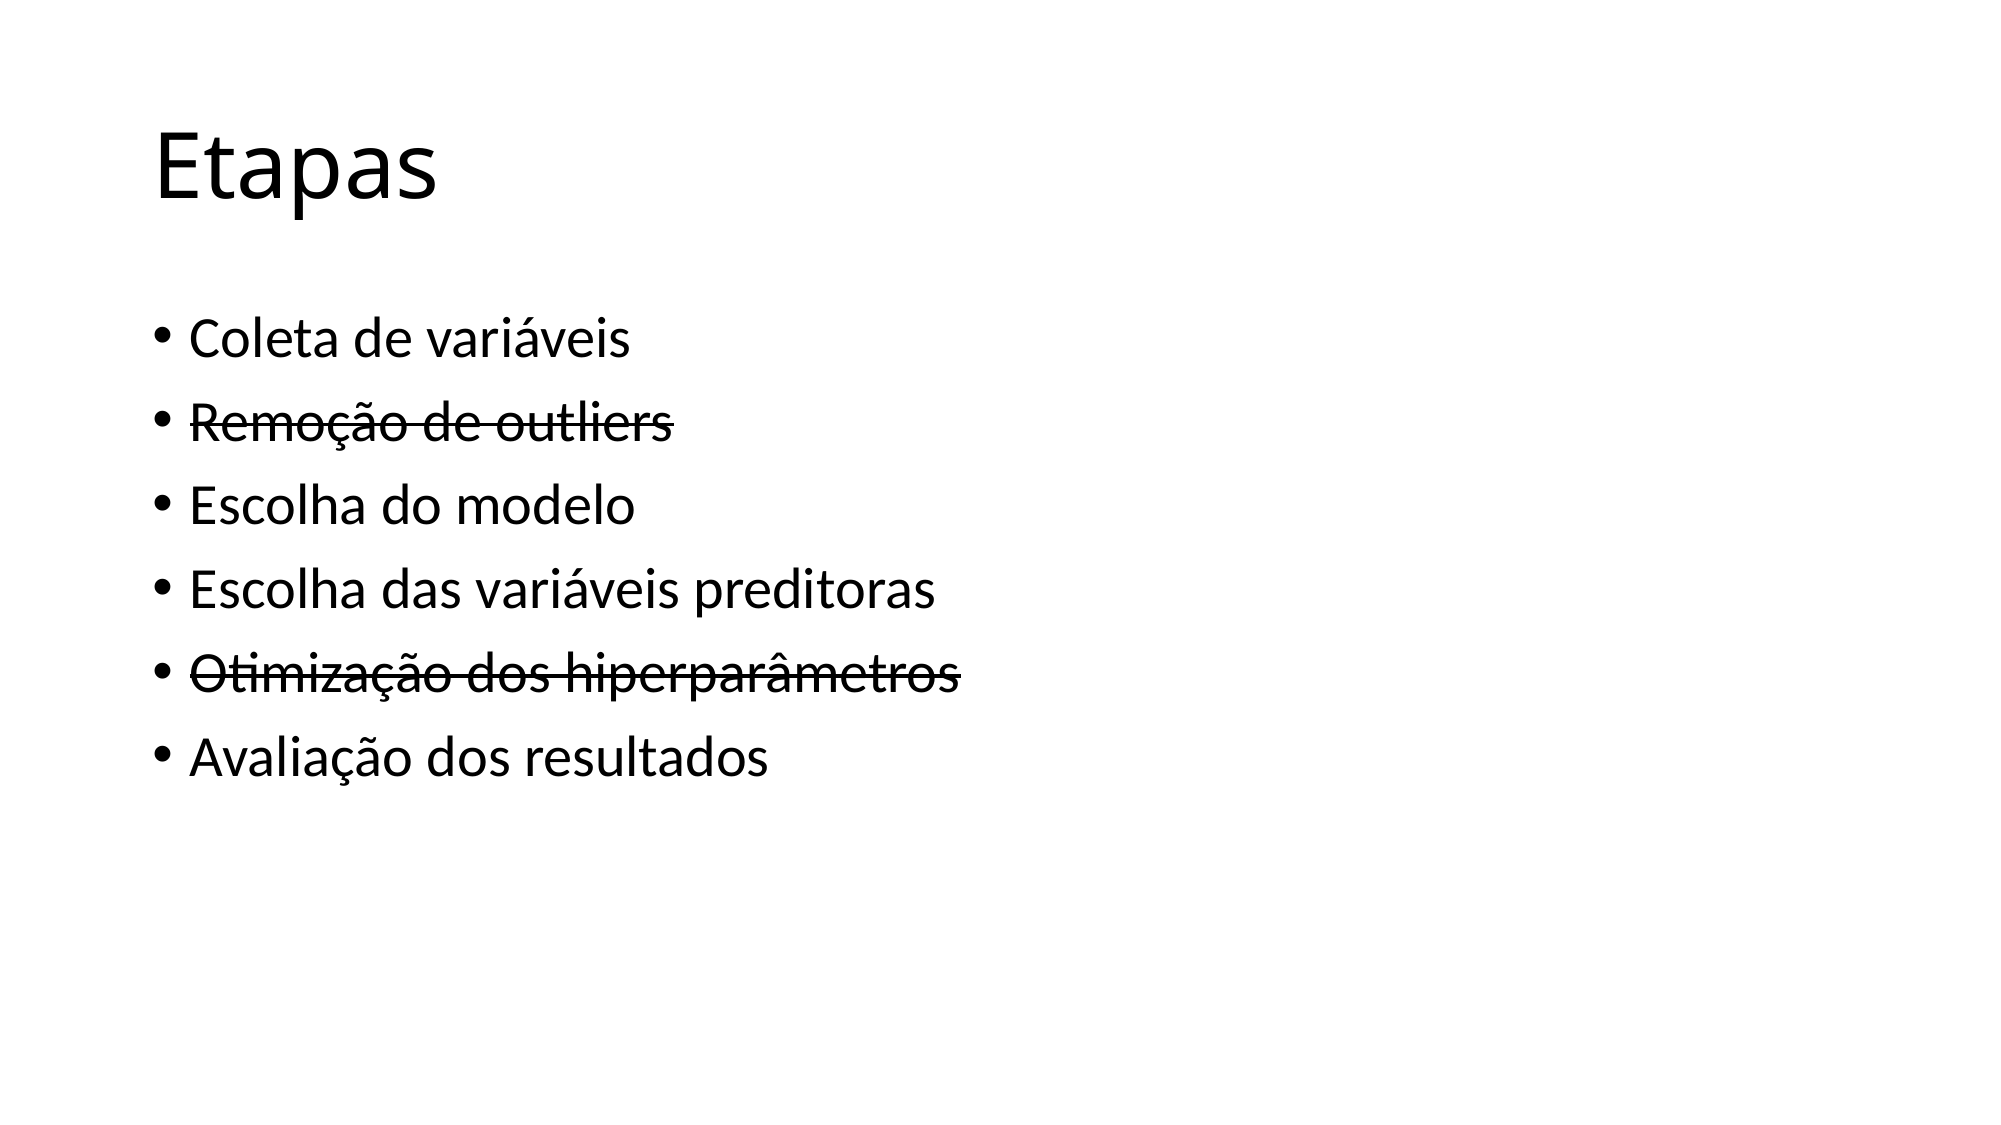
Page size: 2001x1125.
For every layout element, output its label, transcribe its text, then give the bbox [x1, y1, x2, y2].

title Etapas [137, 59, 1863, 278]
list Coleta de variáveis Remoção de outliers Escolha do modelo Escolha das variáveis preditoras Otimização dos hiperparâmetros Avaliação dos resultados [137, 299, 1863, 1014]
